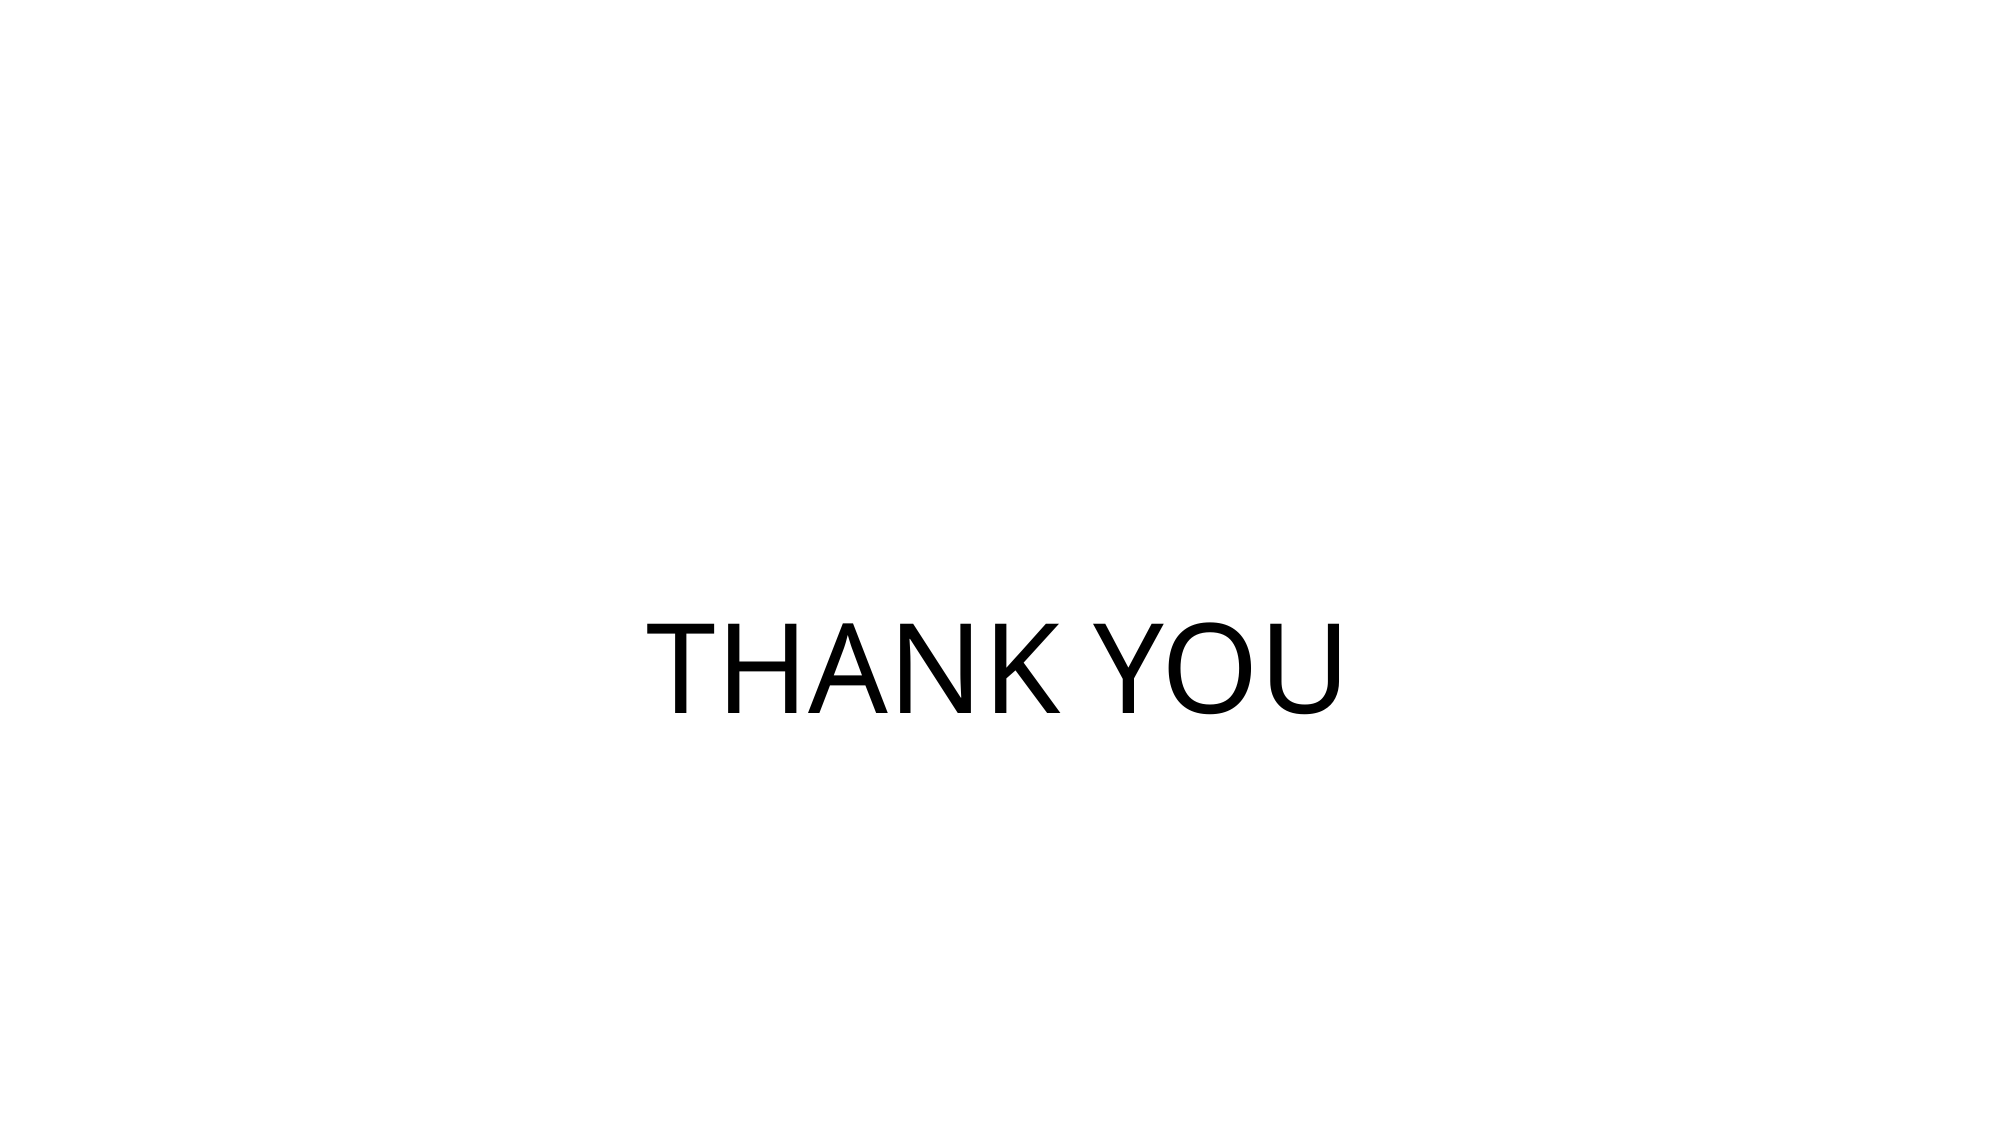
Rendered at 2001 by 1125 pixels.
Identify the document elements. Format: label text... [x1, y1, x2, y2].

title THANK YOU [135, 279, 1862, 749]
